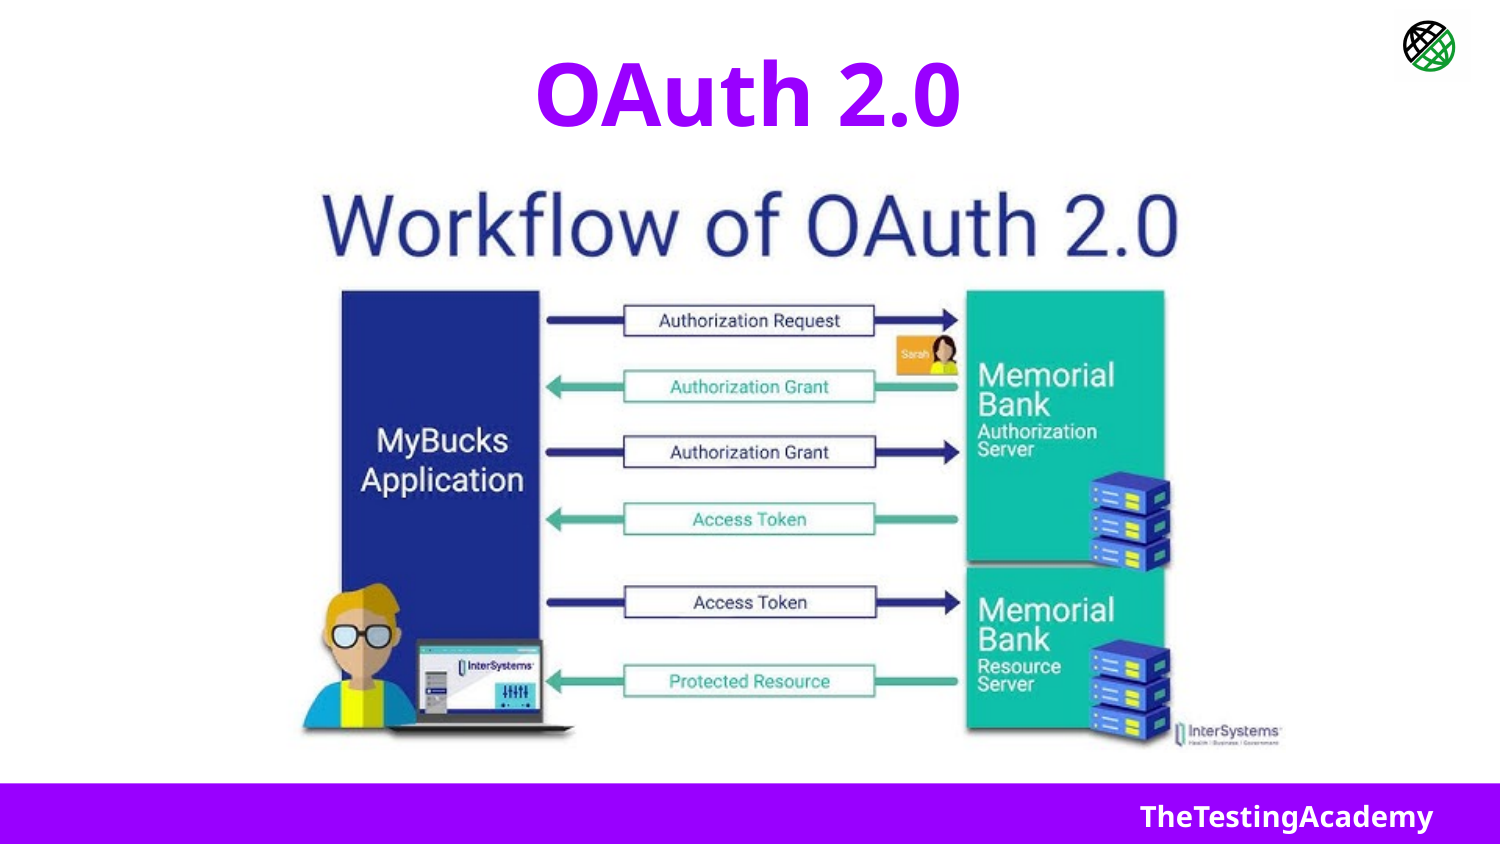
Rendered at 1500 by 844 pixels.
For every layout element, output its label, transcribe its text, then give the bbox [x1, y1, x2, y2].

picture [1393, 9, 1471, 82]
picture [213, 149, 1287, 754]
text_box [257, 427, 1302, 844]
title OAuth 2.0 [60, 22, 1459, 161]
